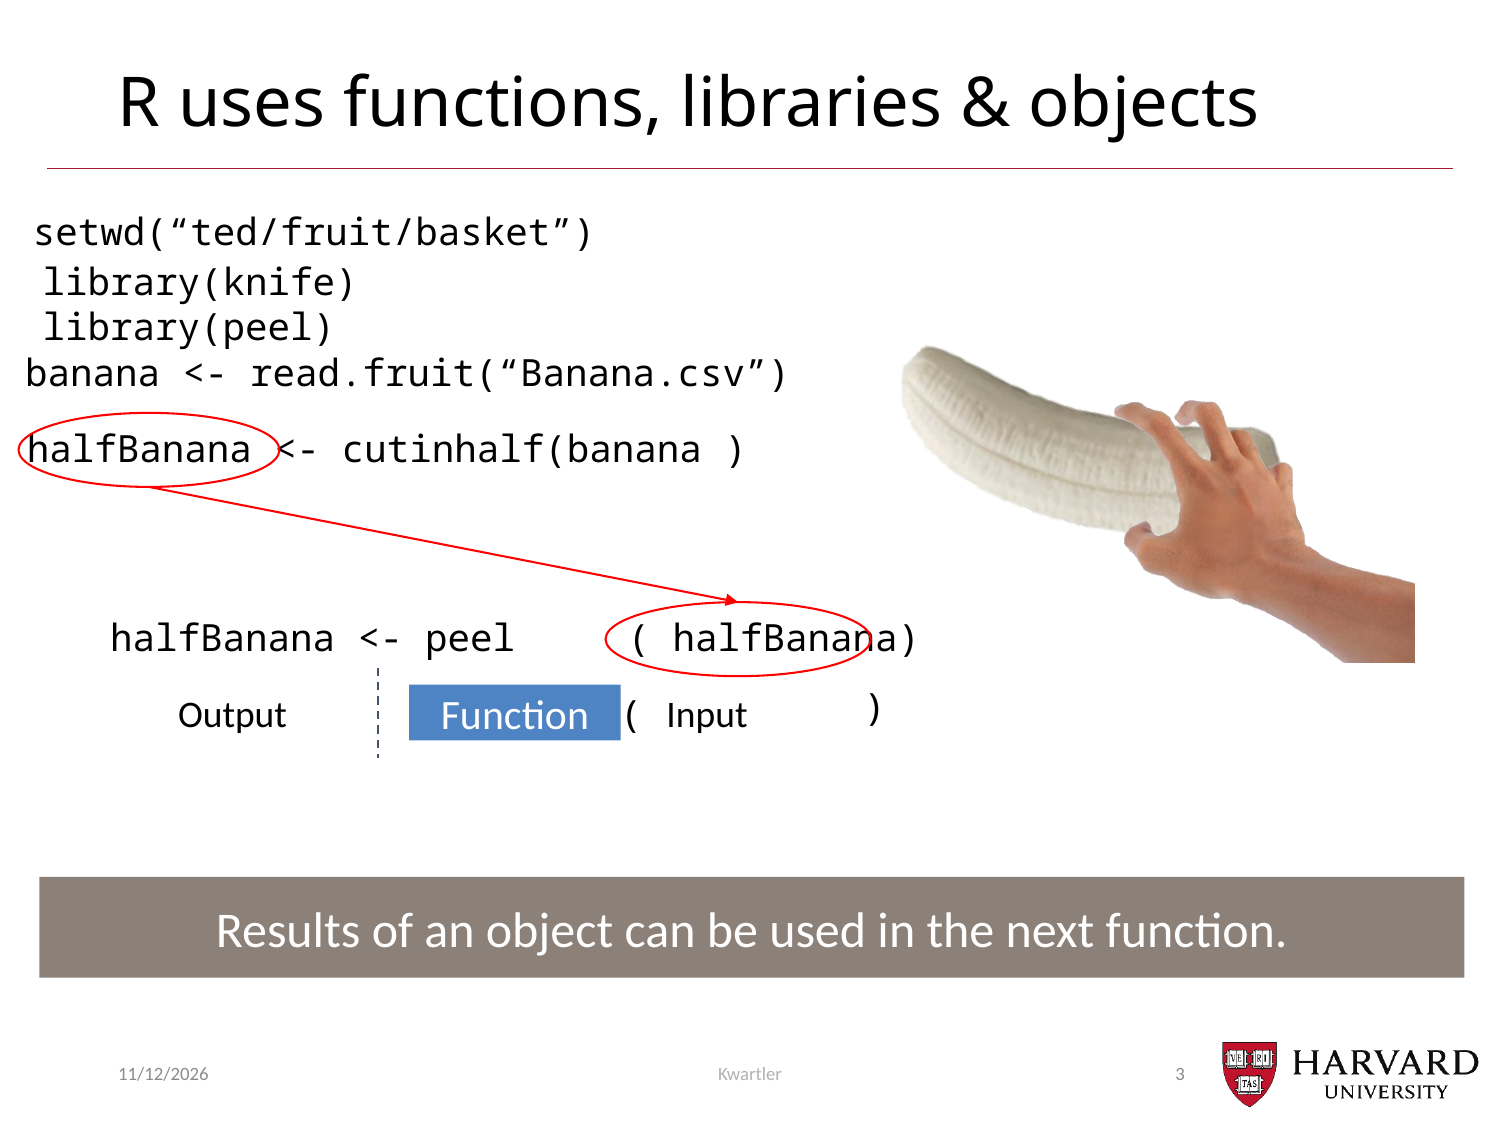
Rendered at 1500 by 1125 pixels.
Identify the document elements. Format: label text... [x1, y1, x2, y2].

slide_number 3 [1059, 1042, 1200, 1103]
title R uses functions, libraries & objects [103, 59, 1397, 157]
text_box ) [826, 675, 901, 736]
text_box Function [408, 684, 605, 741]
text_box setwd(“ted/fruit/basket”) [18, 200, 611, 261]
text_box halfBanana <- cutinhalf(banana ) [12, 417, 76, 478]
text_box Results of an object can be used in the next function. [38, 876, 1465, 979]
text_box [148, 486, 739, 603]
text_box Input [658, 682, 763, 742]
picture [818, 242, 1415, 672]
text_box library(knife) library(peel) [27, 250, 373, 341]
picture [1200, 1024, 1500, 1125]
text_box halfBanana <- cutinhalf(banana ) [222, 417, 762, 478]
text_box halfBanana <- peel ( halfBanana) [811, 606, 935, 667]
text_box halfBanana <- peel ( halfBanana) [95, 606, 666, 667]
text_box [604, 601, 872, 678]
footer Kwartler [496, 1042, 1004, 1103]
text_box ( [605, 682, 658, 742]
text_box [17, 411, 281, 488]
text_box banana <- read.fruit(“Banana.csv”) [10, 341, 805, 402]
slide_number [103, 1042, 441, 1103]
text_box Output [163, 682, 303, 742]
